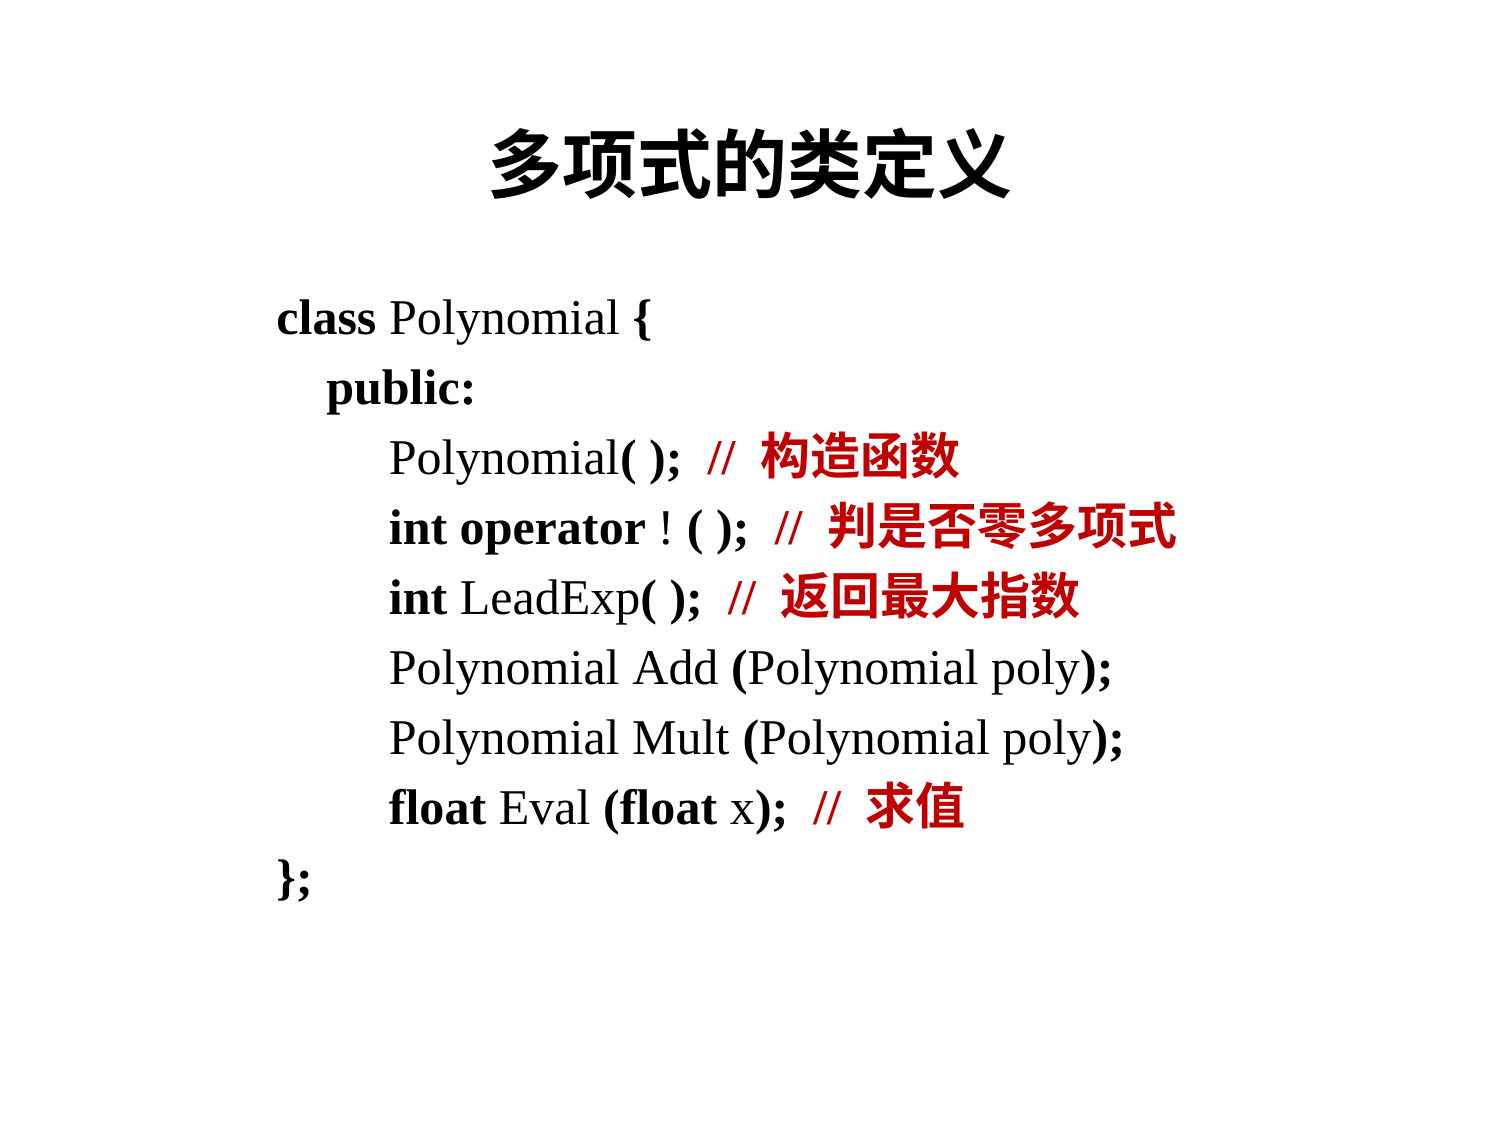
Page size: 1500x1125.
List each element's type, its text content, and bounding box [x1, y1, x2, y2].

title 多项式的类定义 [103, 59, 1397, 278]
text_box class Polynomial { public: Polynomial( ); // 构造函数 int operator ! ( ); // 判是否零多项式 int LeadExp( ); // 返回最大指数 Polynomial Add (Polynomial poly); Polynomial Mult (Polynomial poly); float Eval (float x); // 求值 }; [261, 277, 1239, 912]
